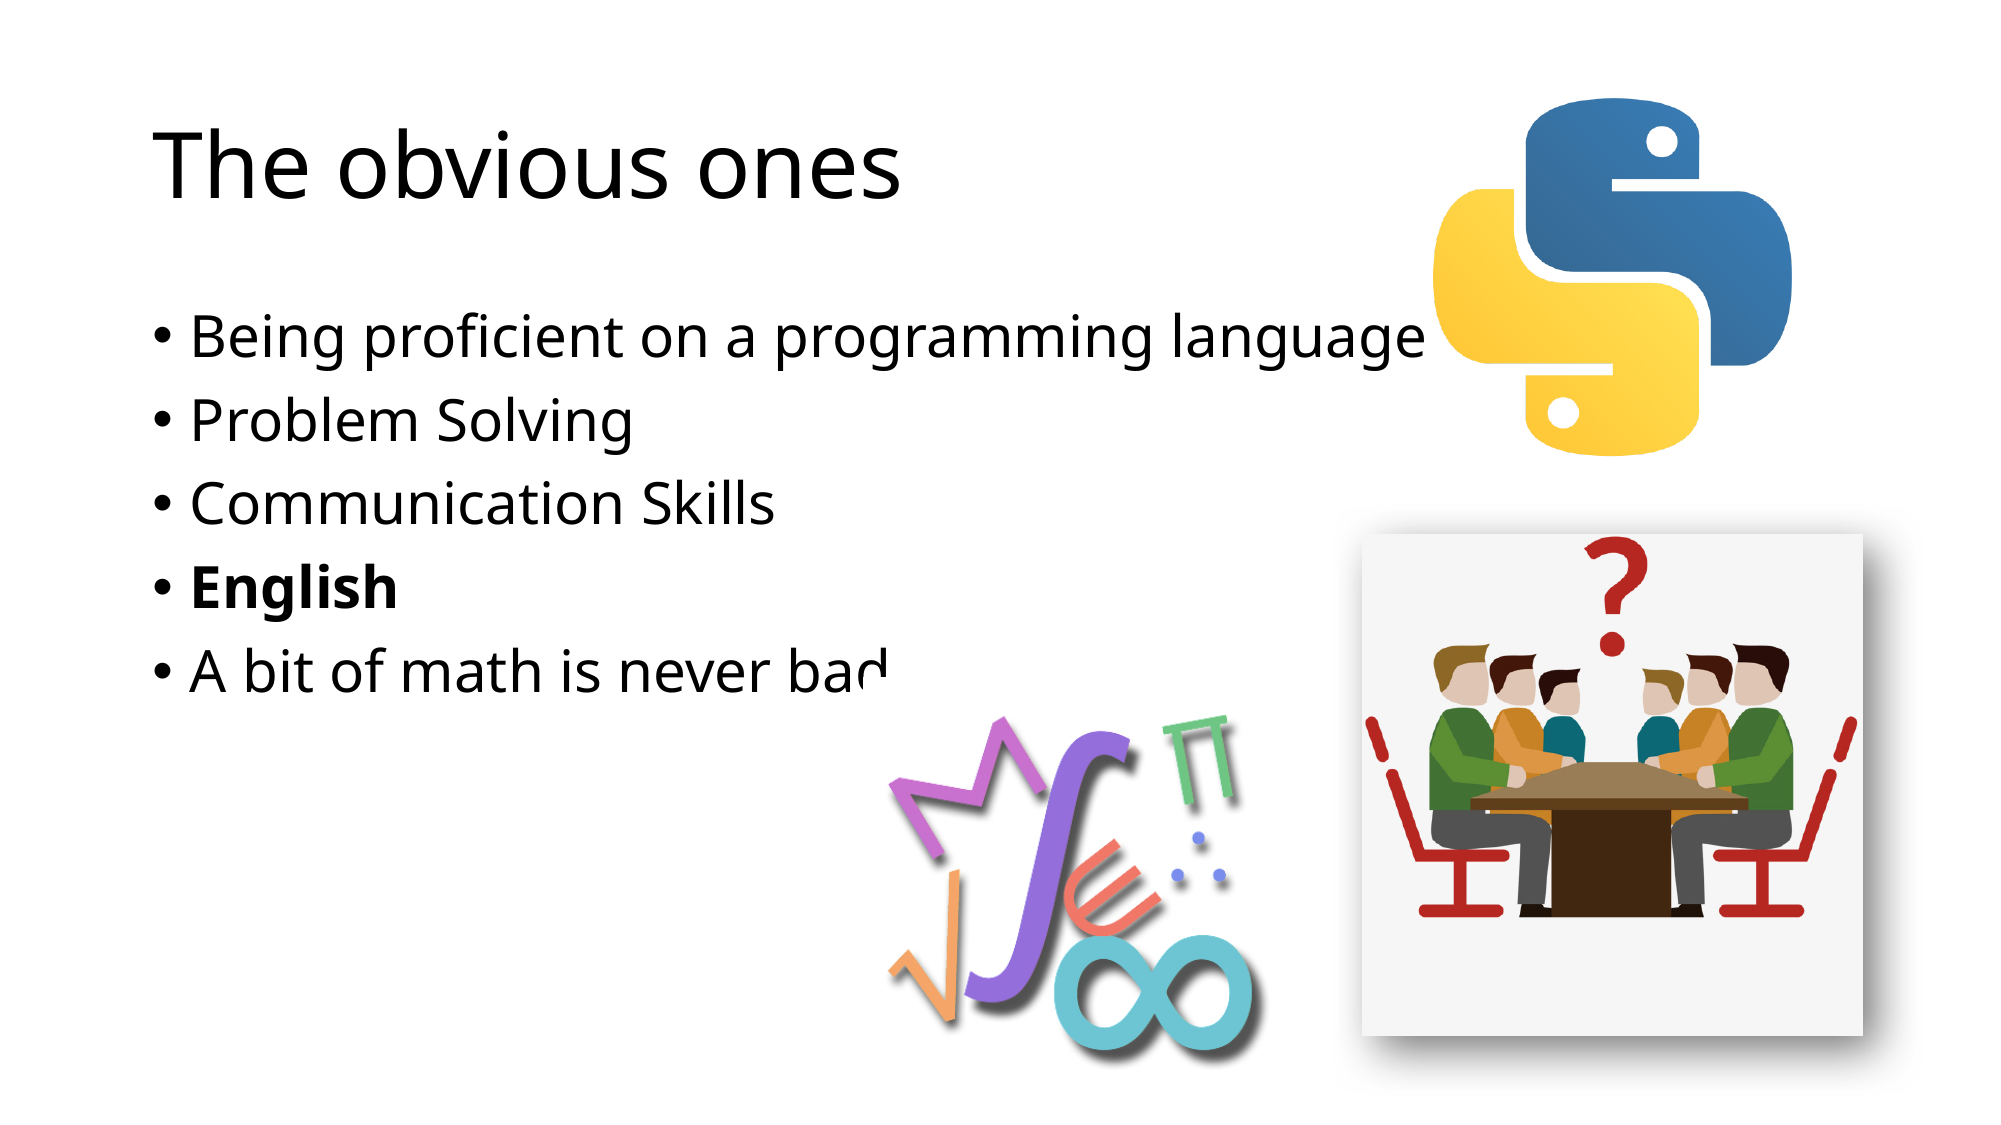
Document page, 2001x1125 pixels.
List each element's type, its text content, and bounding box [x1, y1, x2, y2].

title The obvious ones [137, 59, 1863, 278]
picture [1361, 534, 1863, 1036]
picture [863, 677, 1287, 1102]
list Being proficient on a programming language Problem Solving Communication Skills English A bit of math is never bad [137, 299, 1863, 1014]
picture [1432, 98, 1792, 457]
